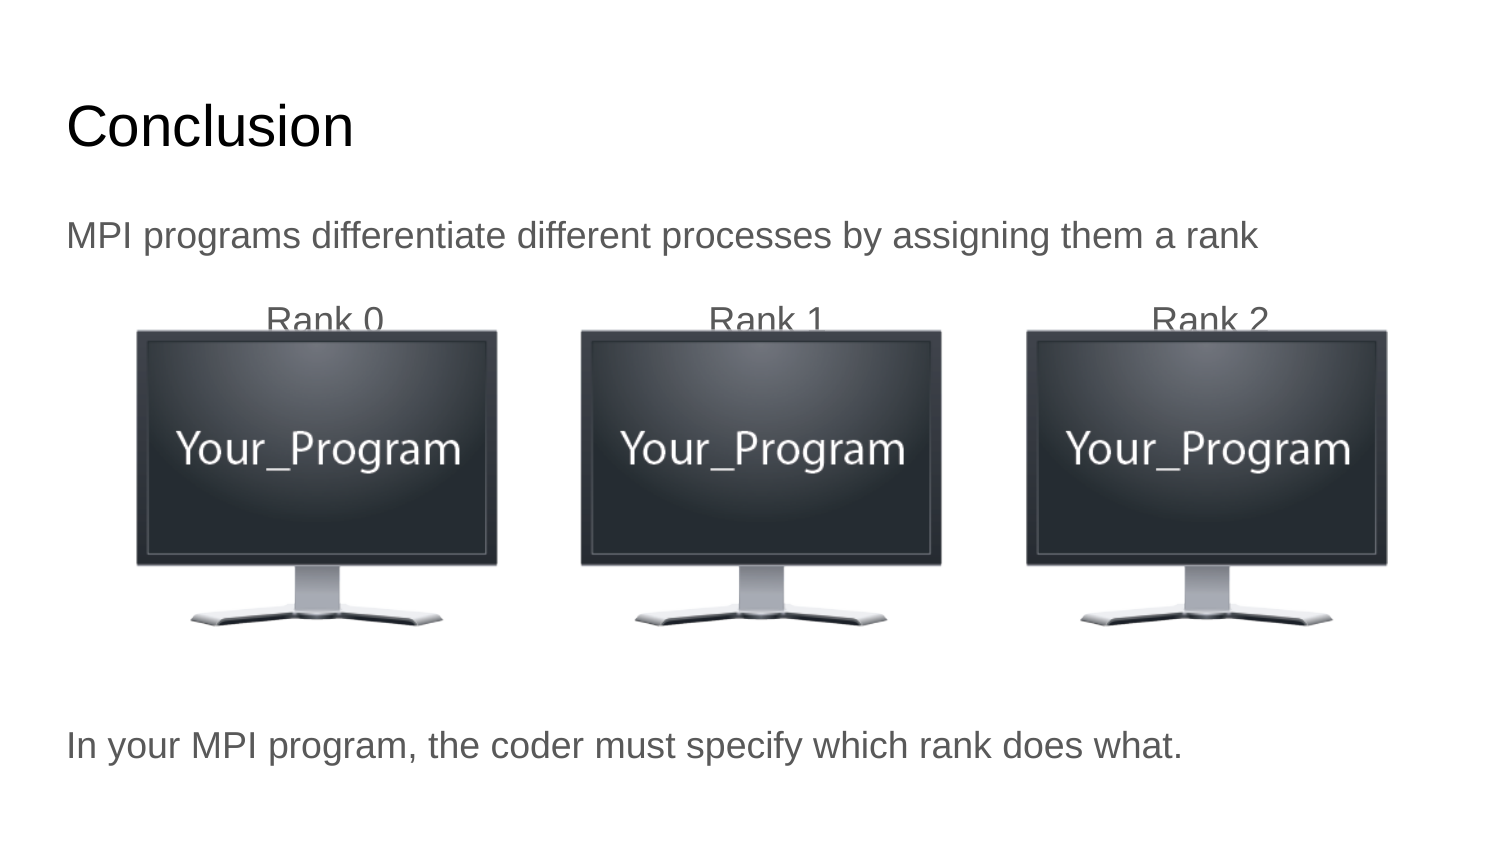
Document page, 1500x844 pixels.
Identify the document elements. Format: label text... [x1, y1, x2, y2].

title Conclusion [51, 72, 1449, 167]
list MPI programs differentiate different processes by assigning them a rank Rank 0 Rank 1 Rank 2 In your MPI program, the coder must specify which rank does what. [51, 189, 1449, 750]
picture [134, 327, 1389, 628]
